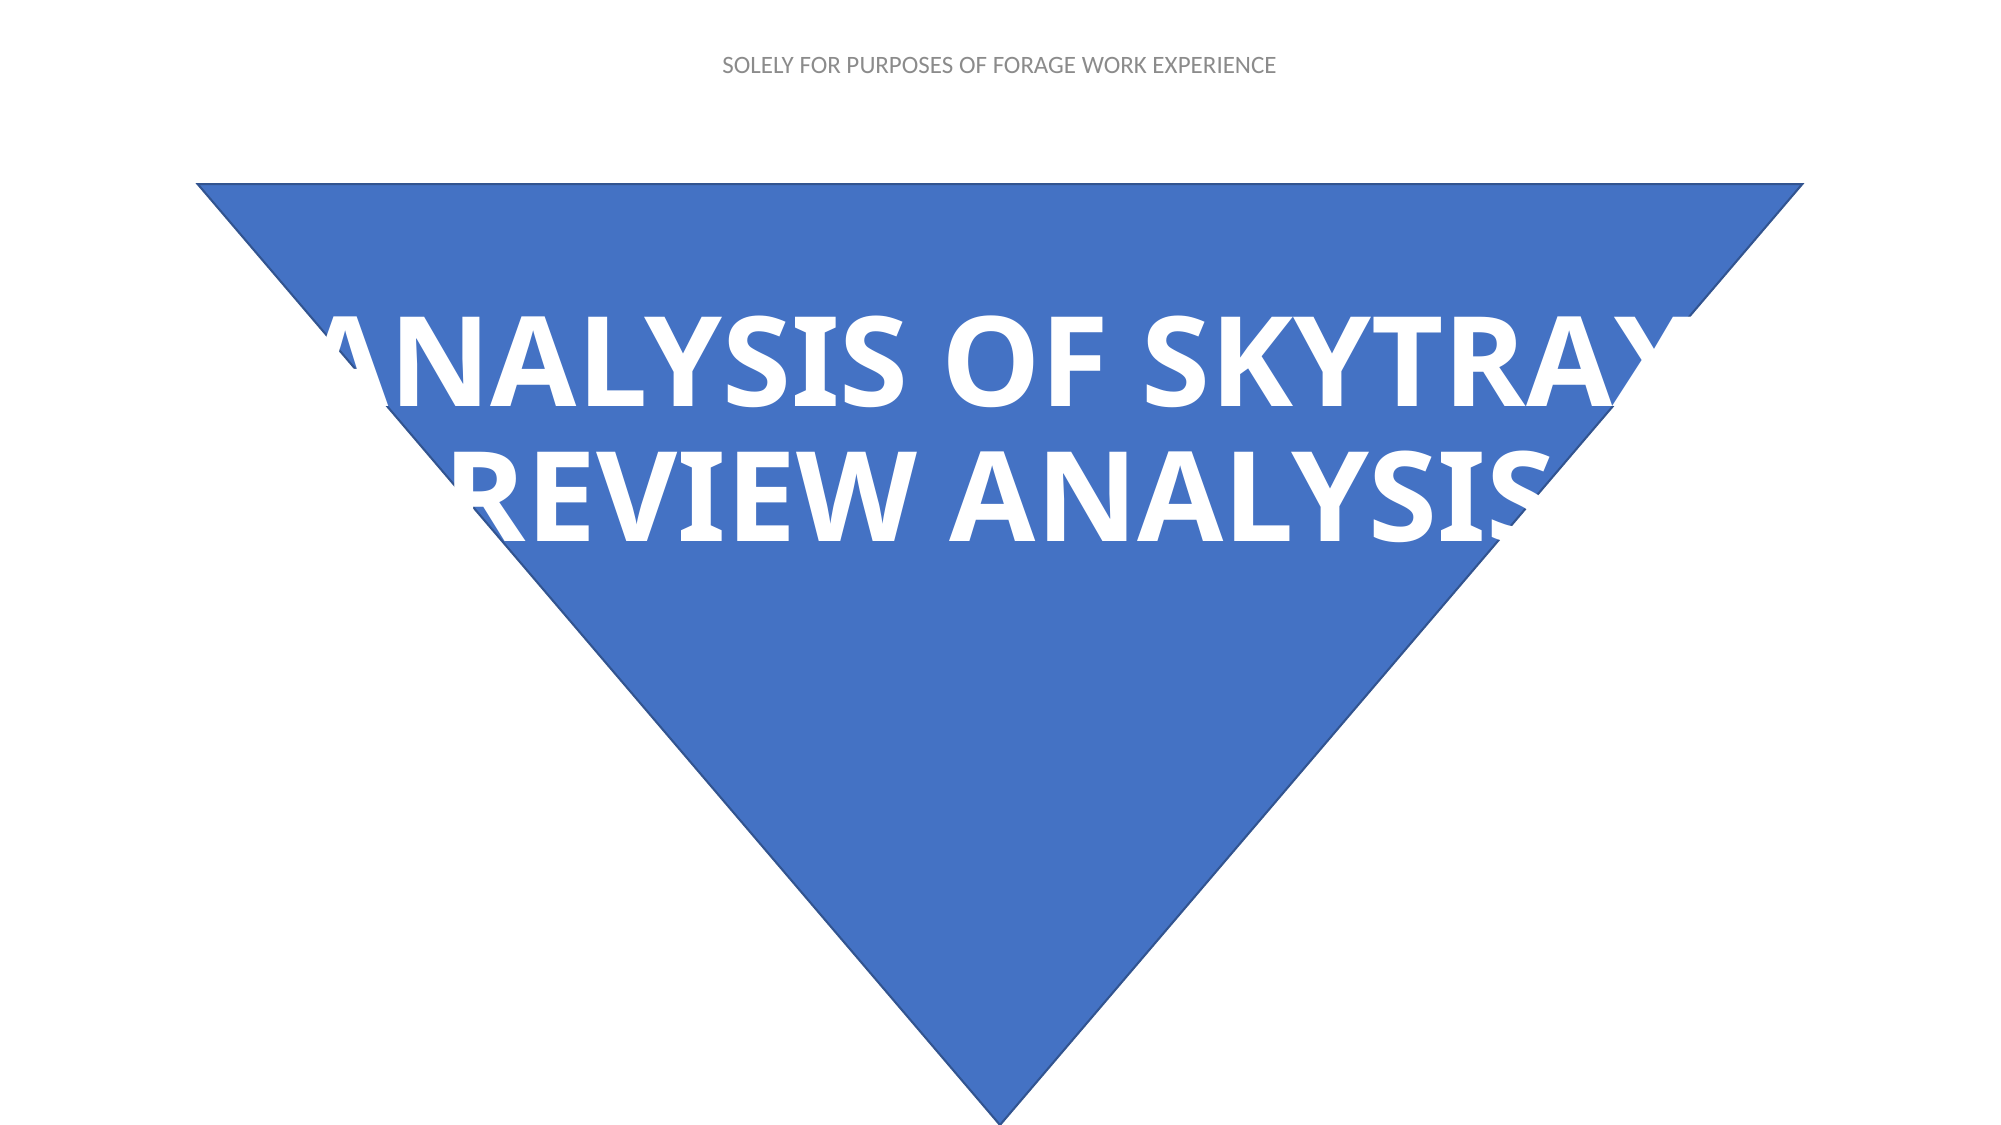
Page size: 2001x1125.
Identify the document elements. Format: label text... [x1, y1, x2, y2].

text_box [530, 576, 1470, 1125]
text_box [195, 183, 1805, 247]
title ANALYSIS OF SKYTRAX REVIEW ANALYSIS [249, 184, 1750, 576]
